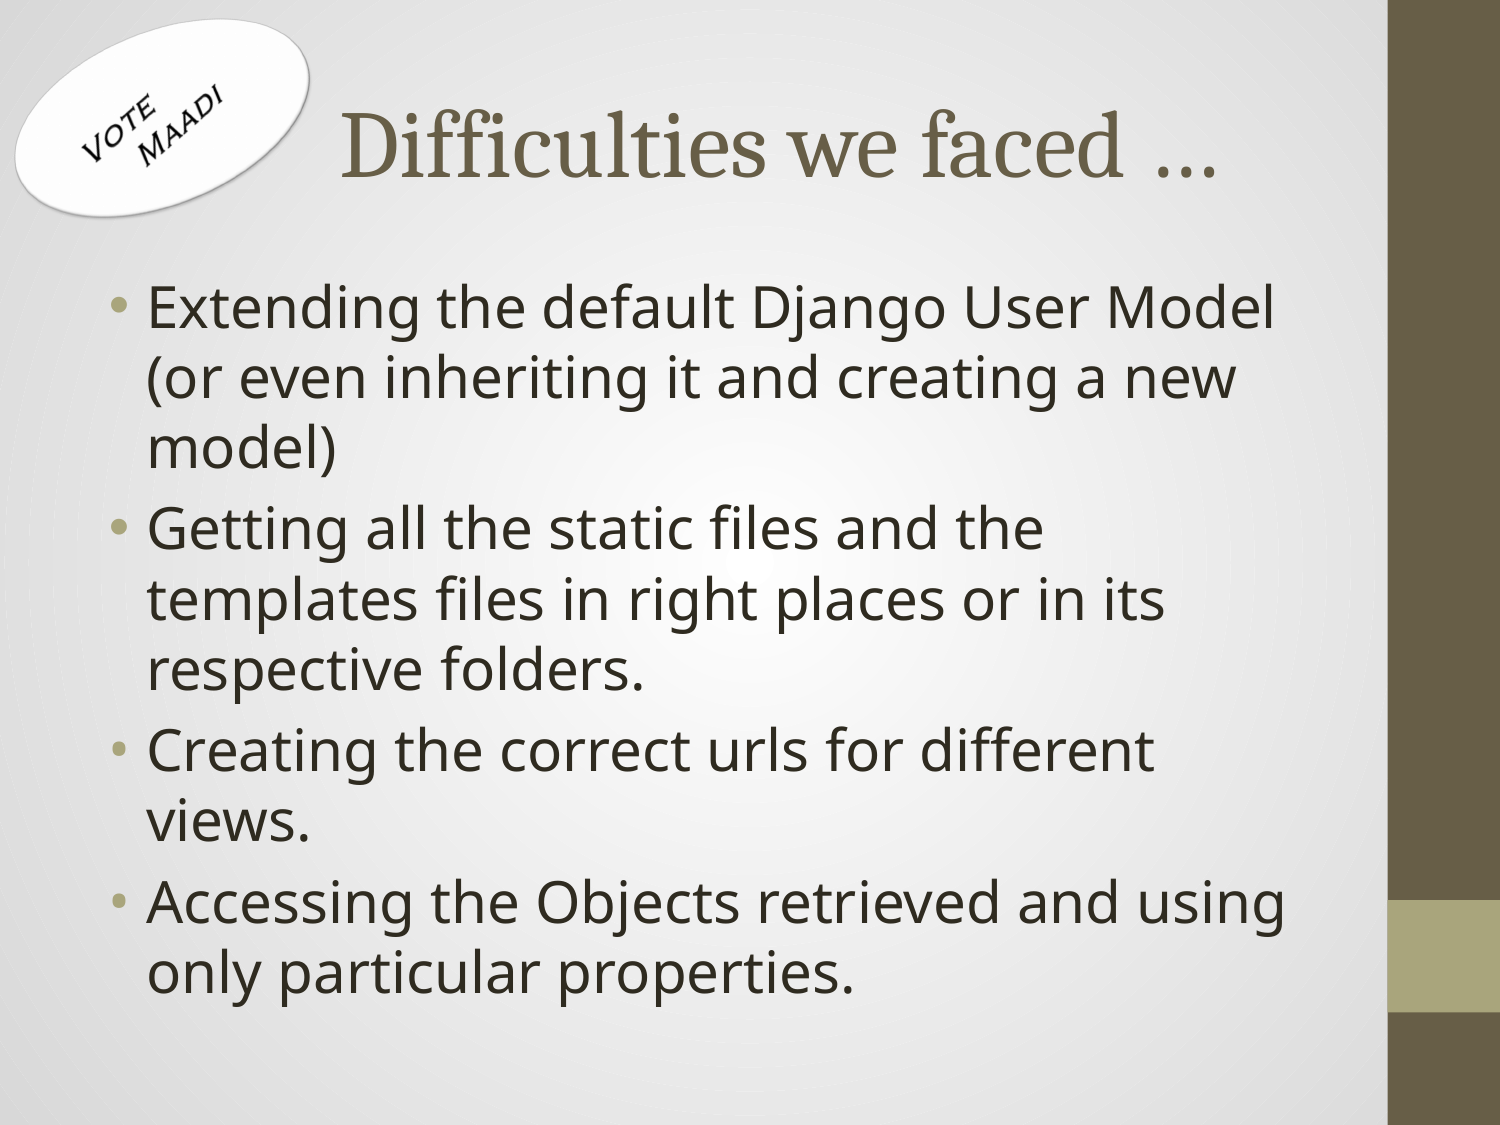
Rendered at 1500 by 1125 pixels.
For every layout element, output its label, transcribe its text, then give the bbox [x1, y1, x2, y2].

title Difficulties we faced … [324, 45, 1325, 233]
list Extending the default Django User Model (or even inheriting it and creating a new model) Getting all the static files and the templates files in right places or in its respective folders. Creating the correct urls for different views. Accessing the Objects retrieved and using only particular properties. [75, 262, 1325, 1050]
picture [0, 0, 324, 263]
